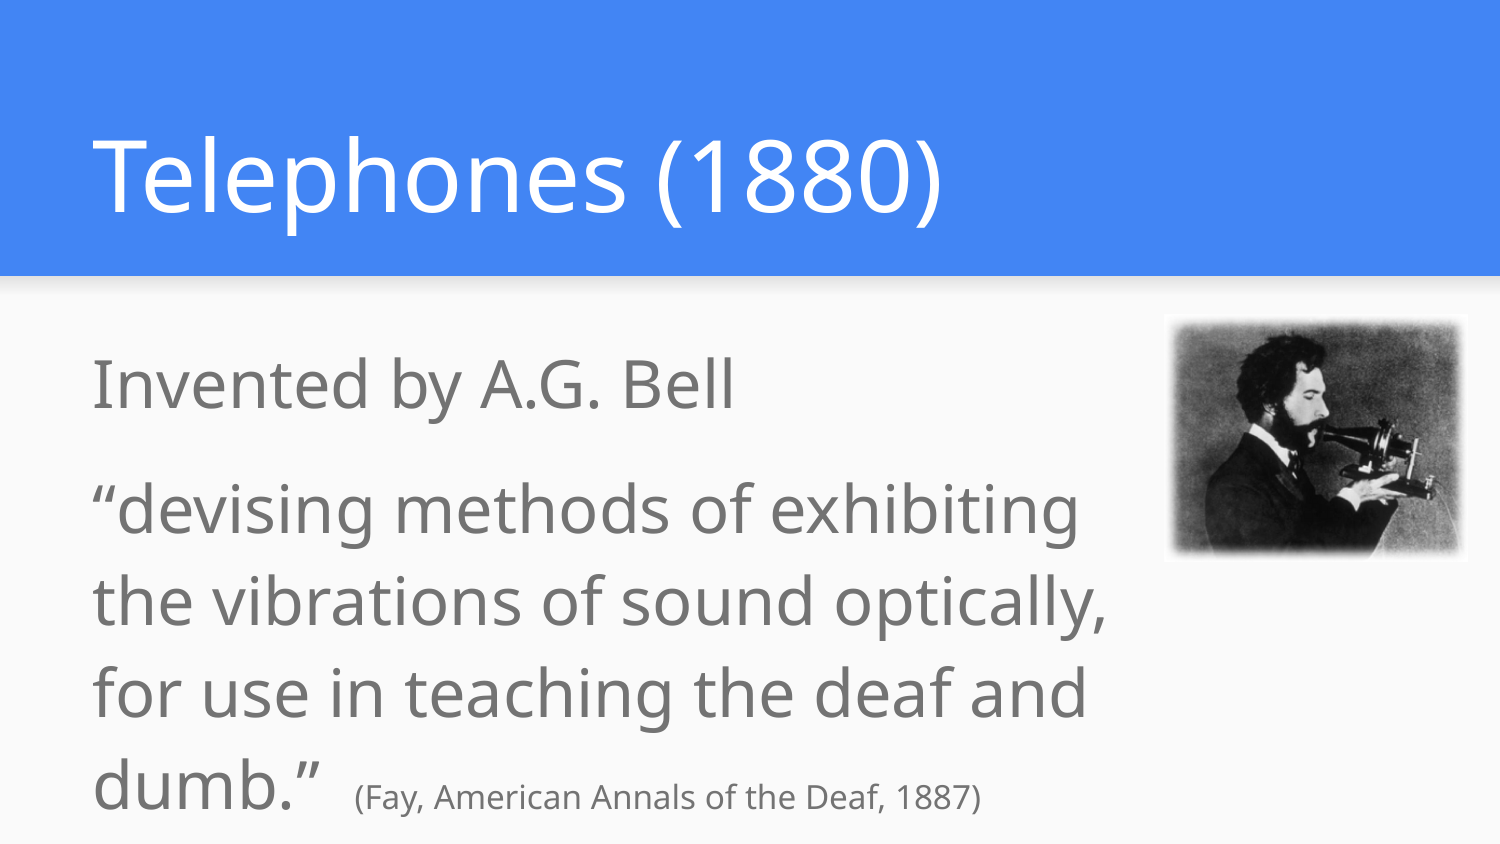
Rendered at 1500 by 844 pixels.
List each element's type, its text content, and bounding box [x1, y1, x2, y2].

title Telephones (1880) [77, 121, 1427, 248]
picture [1164, 314, 1468, 562]
list Invented by A.G. Bell “devising methods of exhibiting the vibrations of sound optically, for use in teaching the deaf and dumb.” (Fay, American Annals of the Deaf, 1887) [77, 314, 1154, 760]
